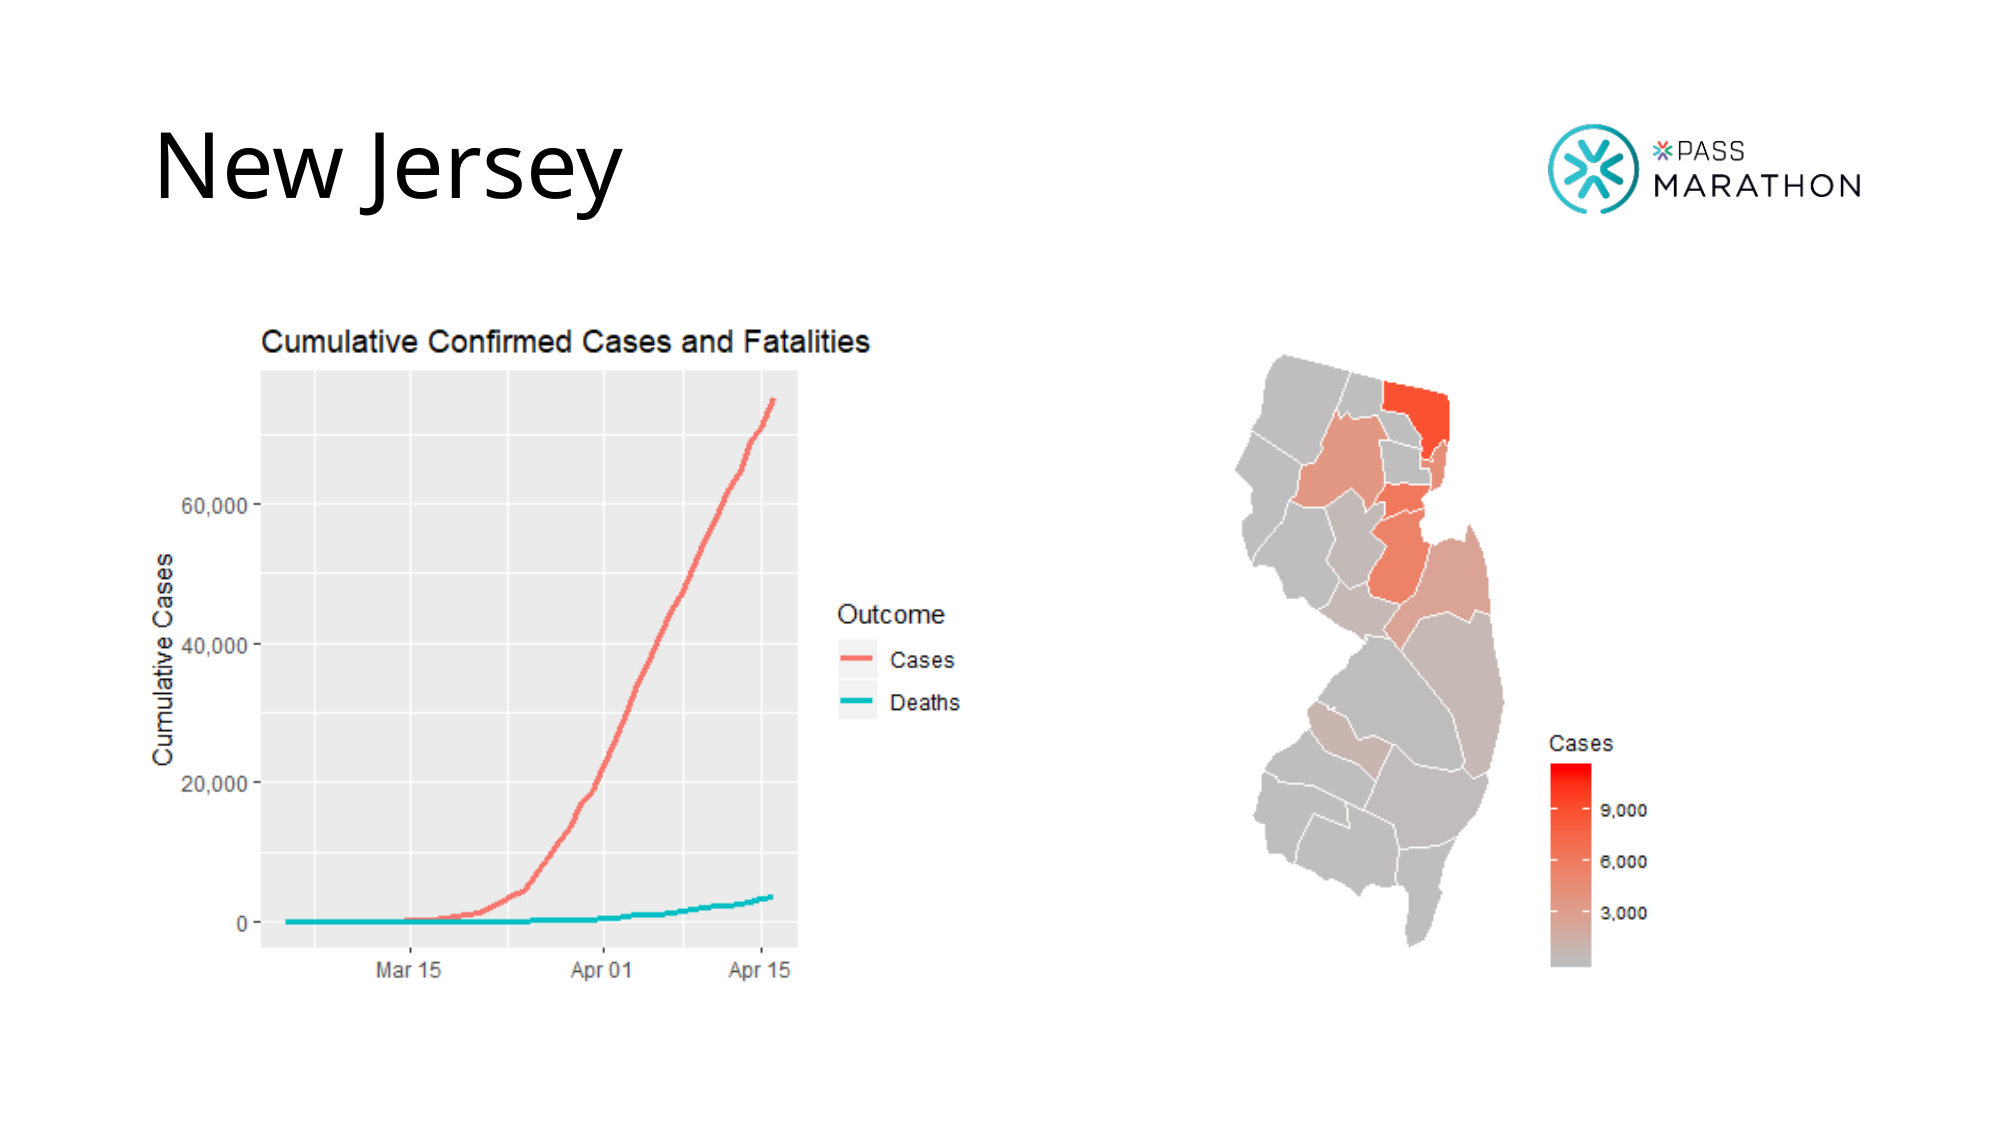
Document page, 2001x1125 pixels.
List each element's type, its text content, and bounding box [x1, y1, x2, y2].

picture [1012, 314, 1863, 994]
title New Jersey [137, 59, 1863, 278]
picture [137, 314, 988, 994]
